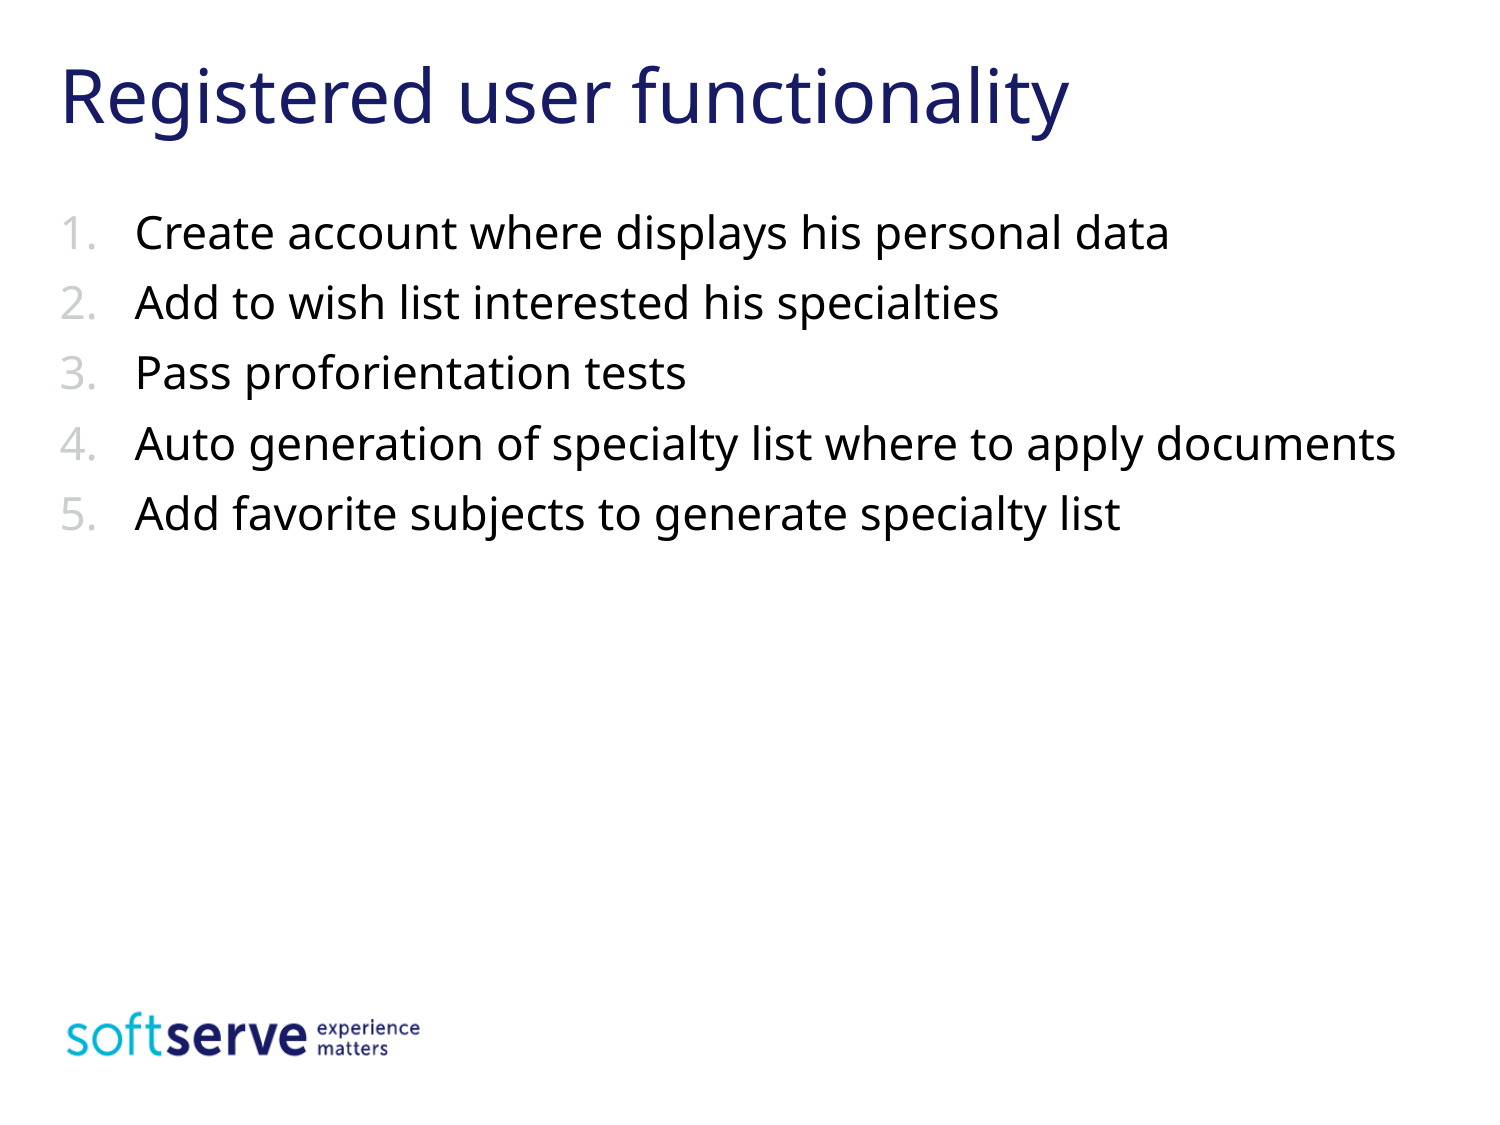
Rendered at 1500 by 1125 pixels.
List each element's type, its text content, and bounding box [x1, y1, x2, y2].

list Create account where displays his personal data Add to wish list interested his specialties Pass proforientation tests Auto generation of specialty list where to apply documents Add favorite subjects to generate specialty list [44, 202, 1459, 947]
title Registered user functionality [44, 56, 1468, 143]
